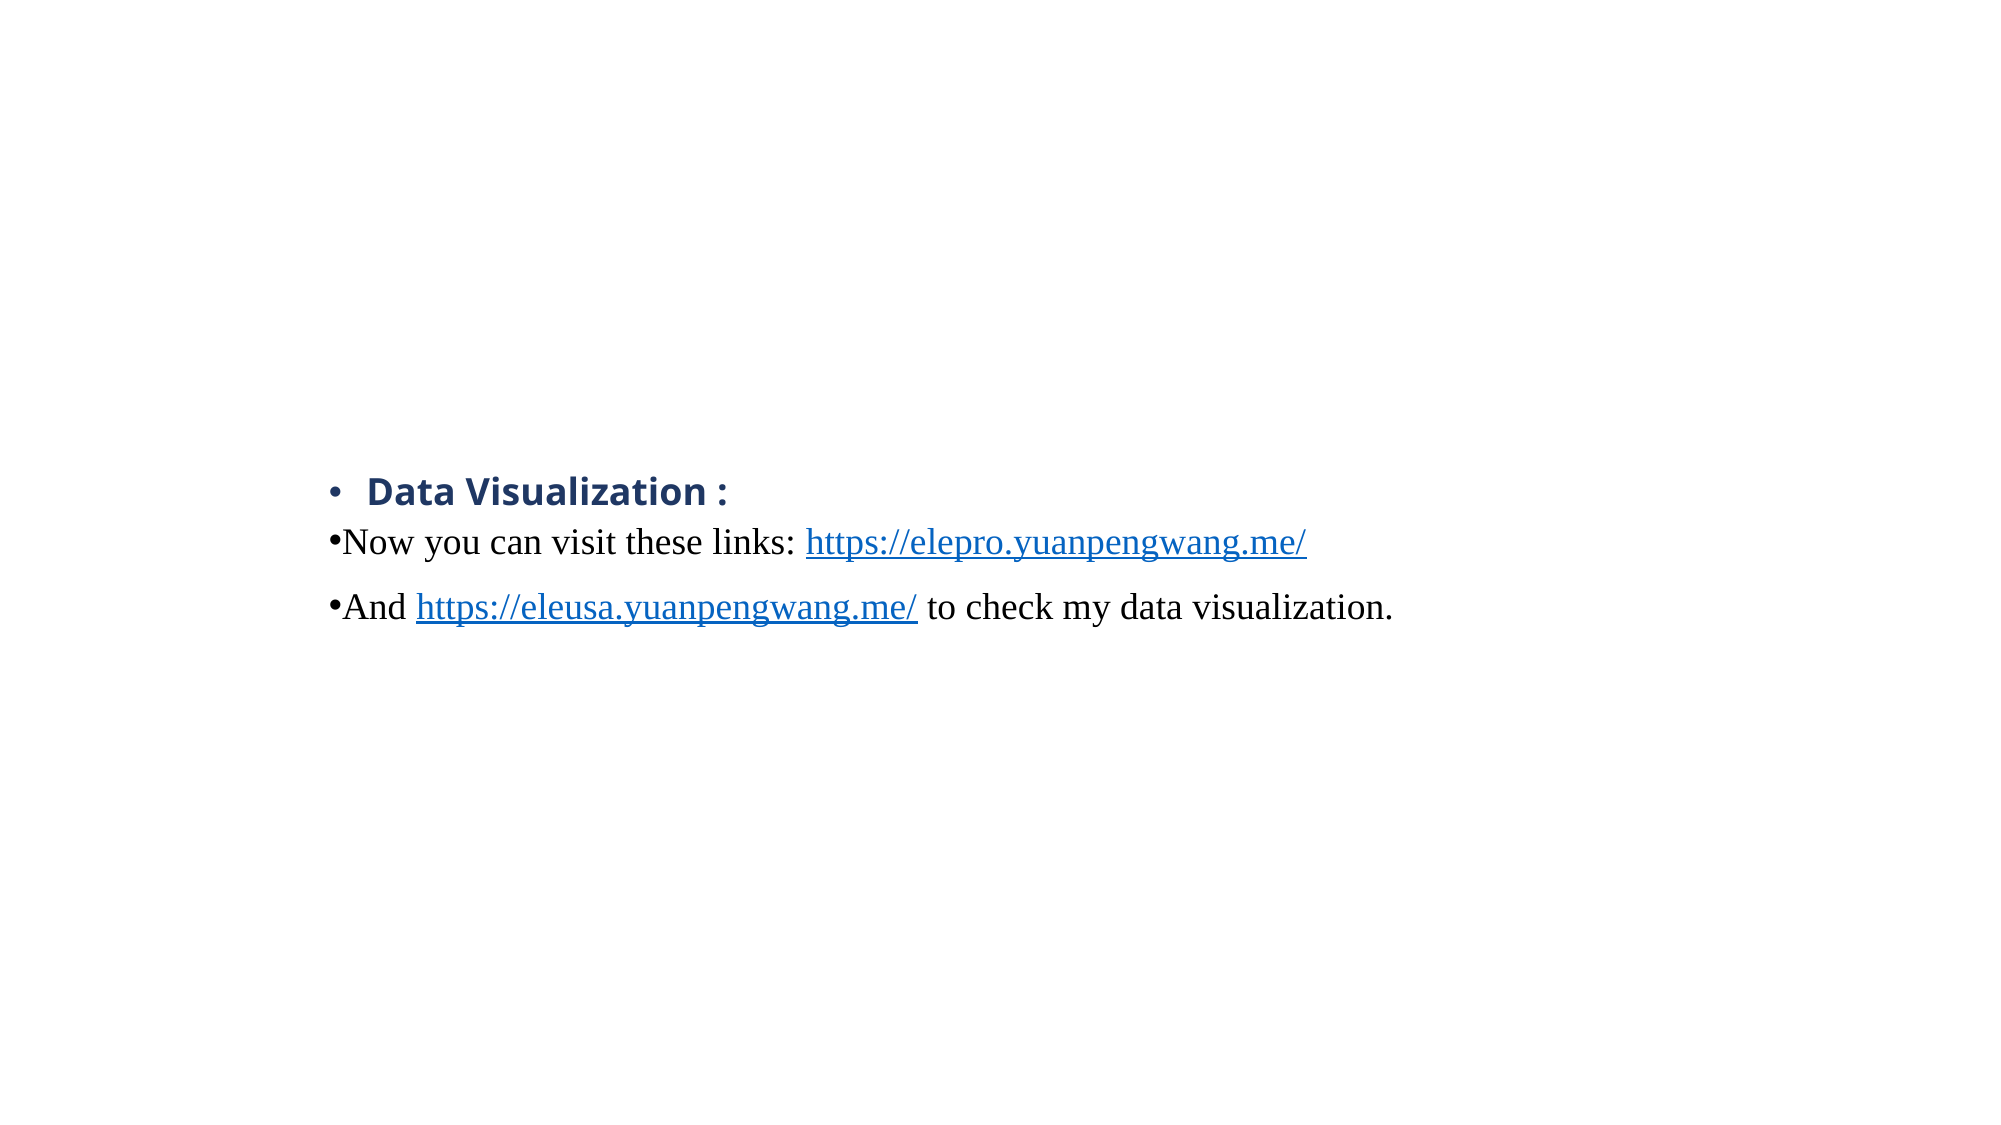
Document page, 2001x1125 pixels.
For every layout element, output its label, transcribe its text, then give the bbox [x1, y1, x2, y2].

list Data Visualization : Now you can visit these links: https://elepro.yuanpengwang.me/ And https://eleusa.yuanpengwang.me/ to check my data visualization. [313, 466, 1686, 659]
